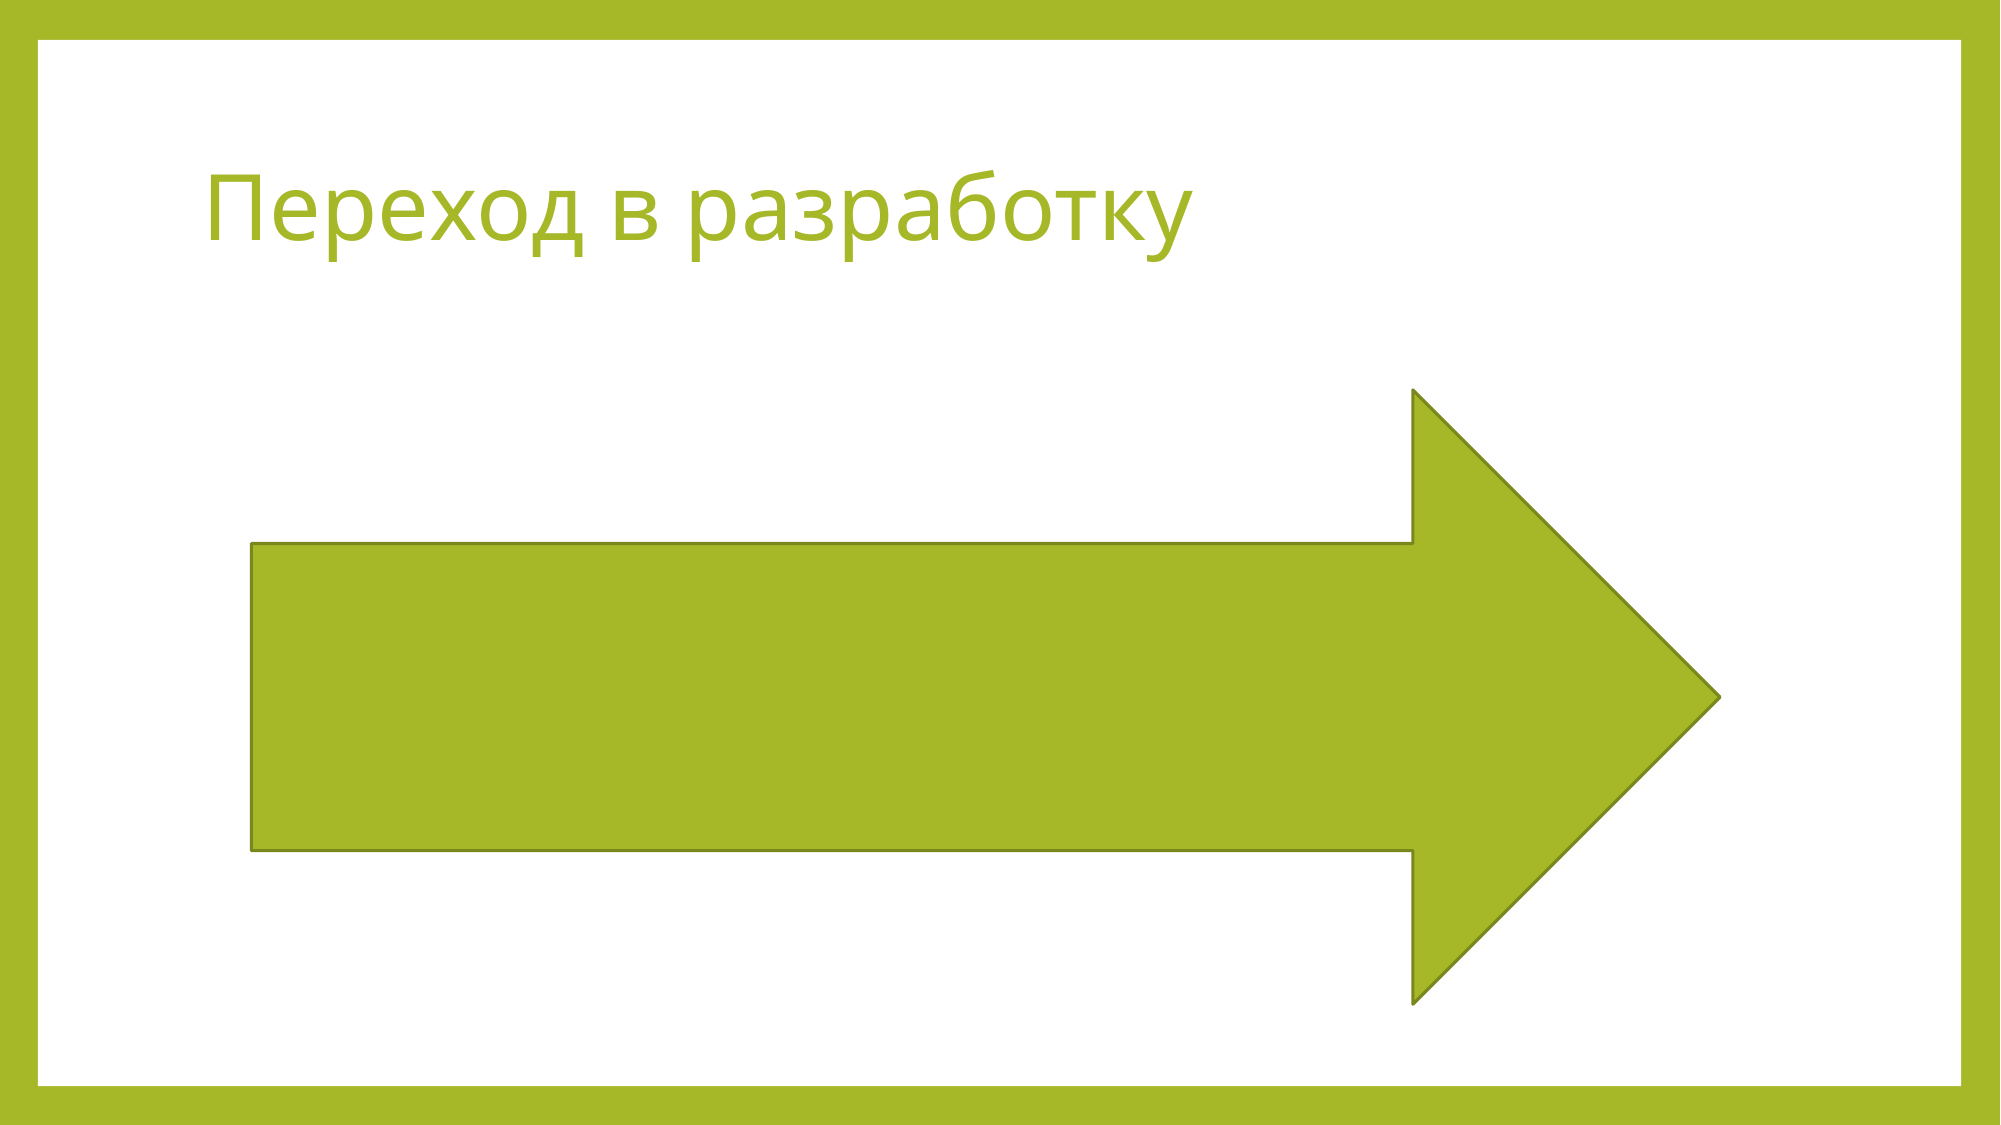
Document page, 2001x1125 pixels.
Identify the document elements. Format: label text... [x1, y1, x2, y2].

title Переход в разработку [187, 99, 1808, 323]
text_box [249, 388, 1722, 1006]
